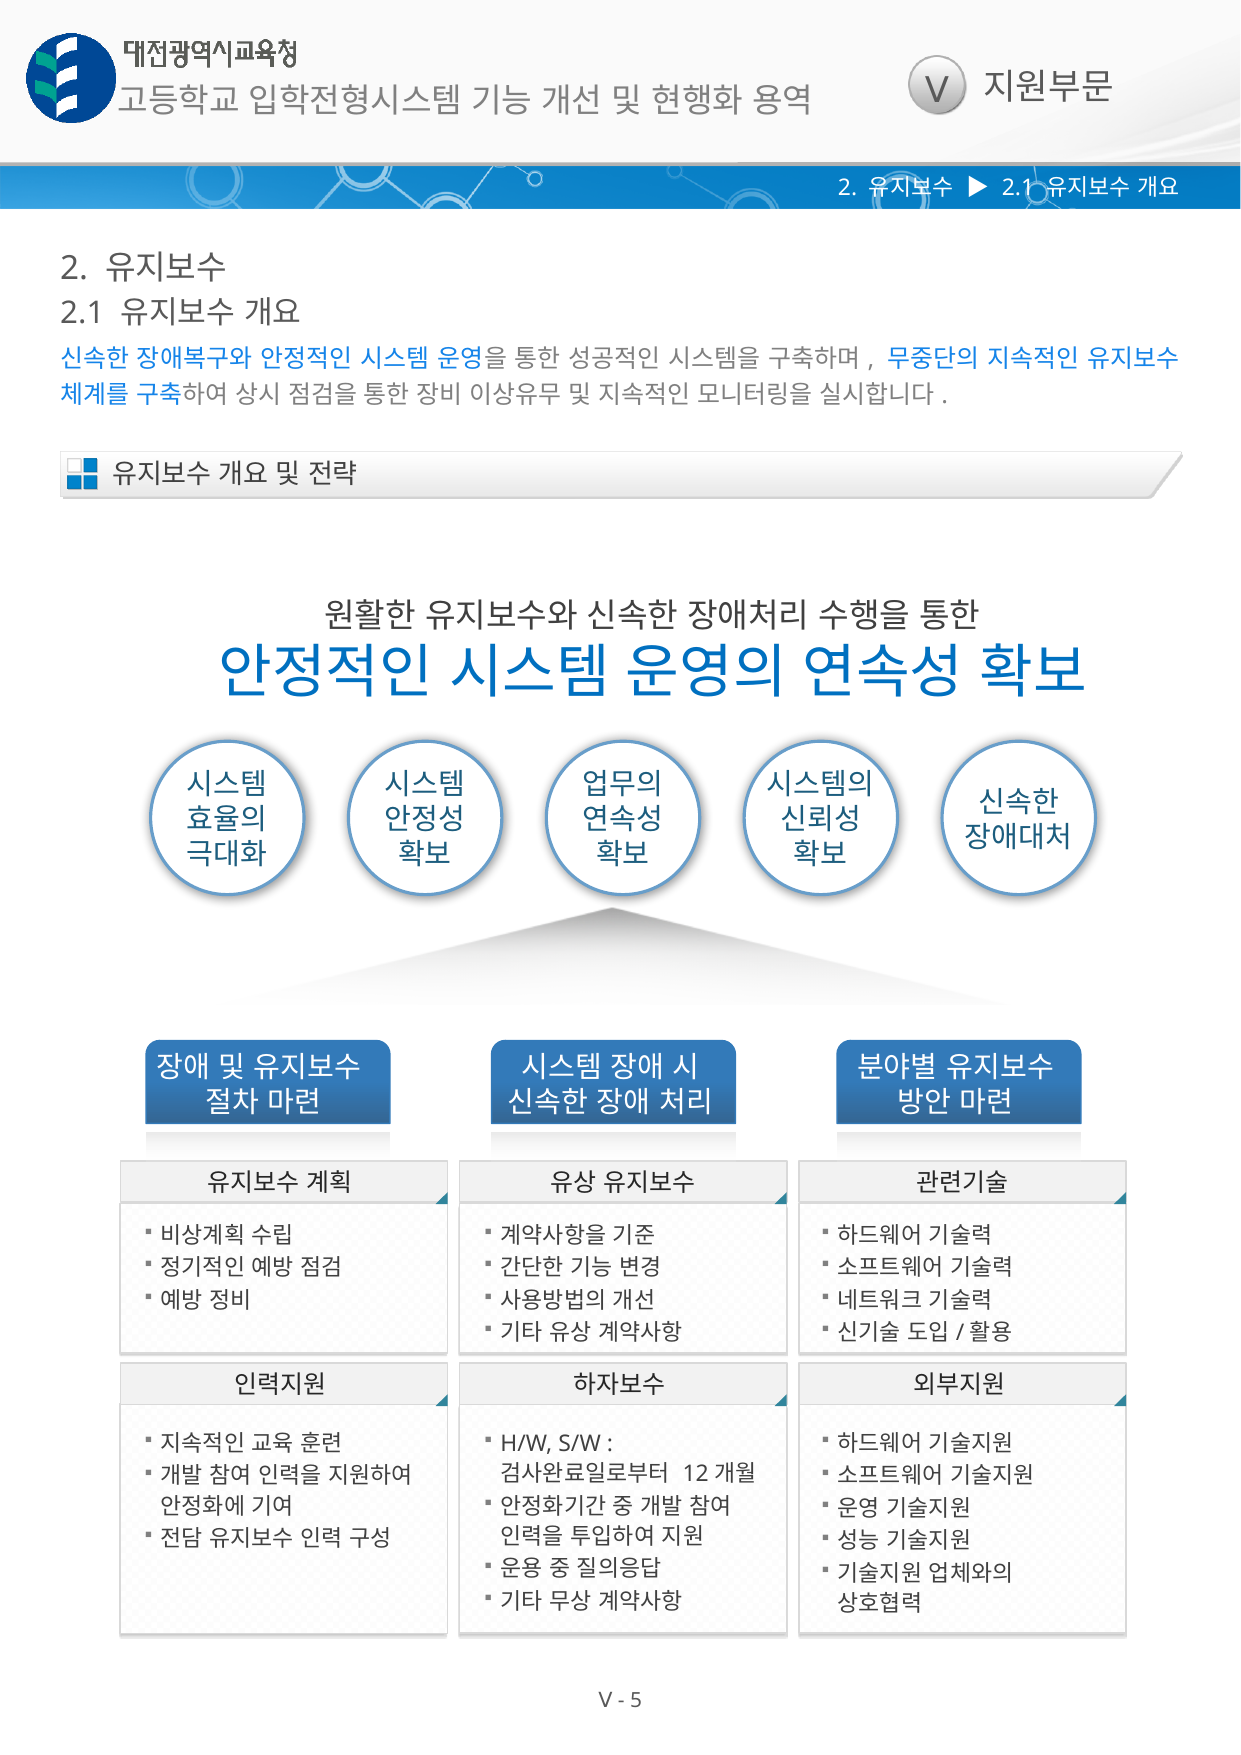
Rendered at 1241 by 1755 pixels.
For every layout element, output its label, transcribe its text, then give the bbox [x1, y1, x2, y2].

text_box [433, 1392, 450, 1409]
text_box 하드웨어 기술지원 소프트웨어 기술지원 운영 기술지원 성능 기술지원 기술지원 업체와의 상호협력 [821, 1425, 1099, 1617]
text_box [772, 1190, 789, 1207]
text_box 지속적인 교육 훈련 개발 참여 인력을 지원하여 안정화에 기여 전담 유지보수 인력 구성 [144, 1425, 422, 1552]
text_box 인력지원 [118, 1361, 450, 1406]
picture [124, 39, 296, 68]
text_box 비상계획 수립 정기적인 예방 점검 예방 정비 [144, 1217, 422, 1313]
text_box [118, 1406, 449, 1635]
text_box 계약사항을 기준 간단한 기능 변경 사용방법의 개선 기타 유상 계약사항 [484, 1217, 763, 1346]
text_box H/W, S/W : 검사완료일로부터 12개월 안정화기간 중 개발 참여 인력을 투입하여 지원 운용 중 질의응답 기타 무상 계약사항 [484, 1426, 763, 1615]
picture [26, 33, 116, 123]
text_box 유상 유지보수 [458, 1172, 789, 1204]
text_box 외부지원 [797, 1361, 1128, 1406]
text_box [457, 1401, 789, 1635]
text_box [145, 1040, 1082, 1164]
text_box 2. 유지보수 2.1 유지보수 개요 신속한 장애복구와 안정적인 시스템 운영을 통한 성공적인 시스템을 구축하며, 무중단의 지속적인 유지보수 체계를 구축하여 상시 점검을 통한 장비 이상유무 및 지속적인 모니터링을 실시합니다. [60, 245, 1180, 409]
text_box 하드웨어 기술력 소프트웨어 기술력 네트워크 기술력 신기술 도입/활용 [821, 1217, 1099, 1346]
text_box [150, 740, 1096, 895]
text_box 관련기술 [797, 1159, 1128, 1204]
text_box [57, 448, 1183, 500]
text_box [1111, 1392, 1129, 1409]
text_box 유지보수 계획 [118, 1159, 450, 1204]
text_box 2. 유지보수 ▶ 2.1 유지보수 개요 [421, 172, 1181, 200]
text_box [433, 1190, 450, 1207]
text_box [1111, 1190, 1129, 1207]
text_box [772, 1392, 789, 1409]
text_box [797, 1406, 1128, 1635]
text_box 원활한 유지보수와 신속한 장애처리 수행을 통한 안정적인 시스템 운영의 연속성 확보 [218, 594, 1087, 705]
text_box [457, 1201, 789, 1355]
text_box [118, 1204, 449, 1355]
picture [0, 0, 1241, 1755]
text_box [797, 1204, 1128, 1355]
text_box 하자보수 [458, 1361, 789, 1406]
